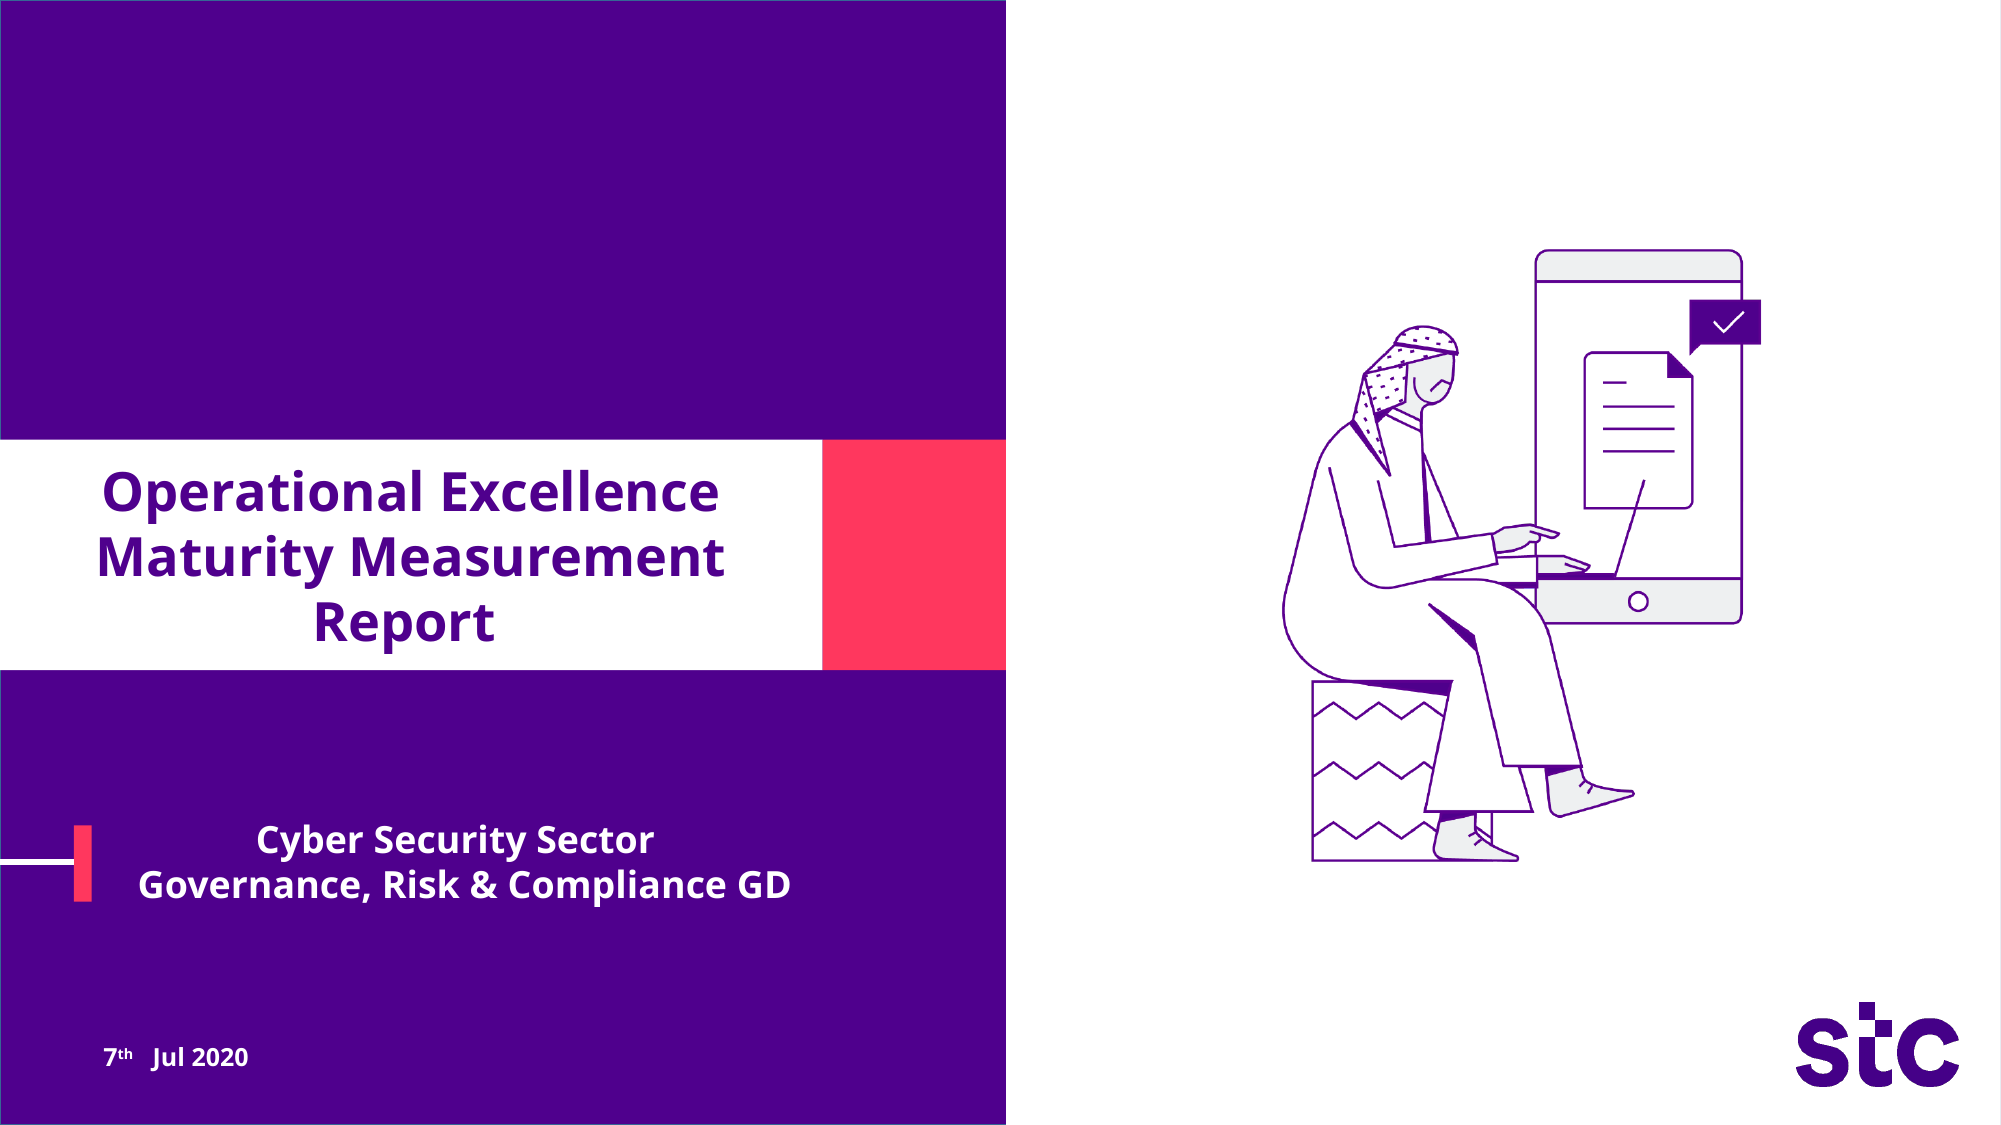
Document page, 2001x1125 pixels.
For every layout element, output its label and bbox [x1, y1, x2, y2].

picture [893, 72, 2000, 924]
text_box [0, 0, 2000, 1125]
